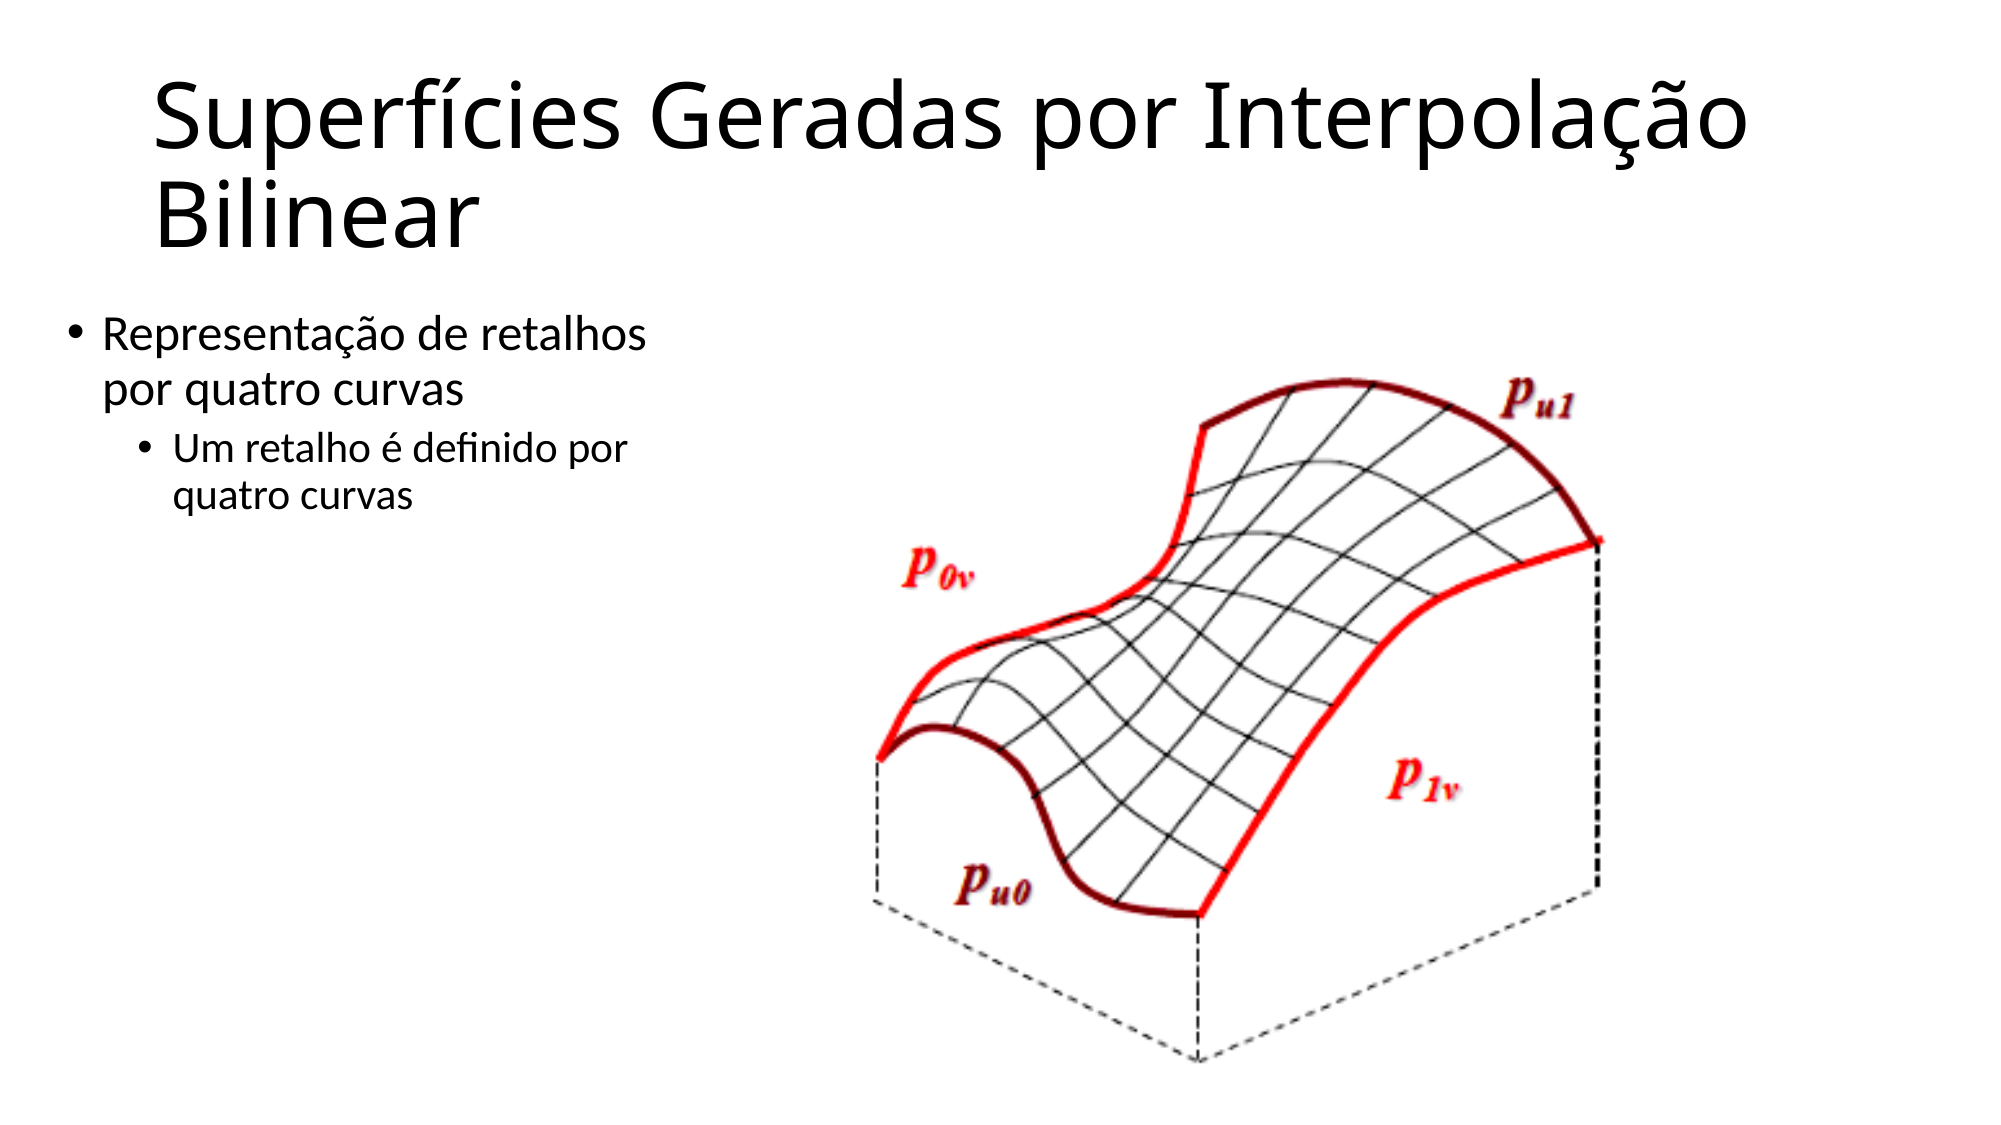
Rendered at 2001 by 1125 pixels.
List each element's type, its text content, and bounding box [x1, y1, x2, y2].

picture [812, 244, 1800, 1079]
title Superfícies Geradas por Interpolação Bilinear [137, 59, 1863, 278]
list Representação de retalhos por quatro curvas Um retalho é definido por quatro curvas [51, 299, 671, 567]
